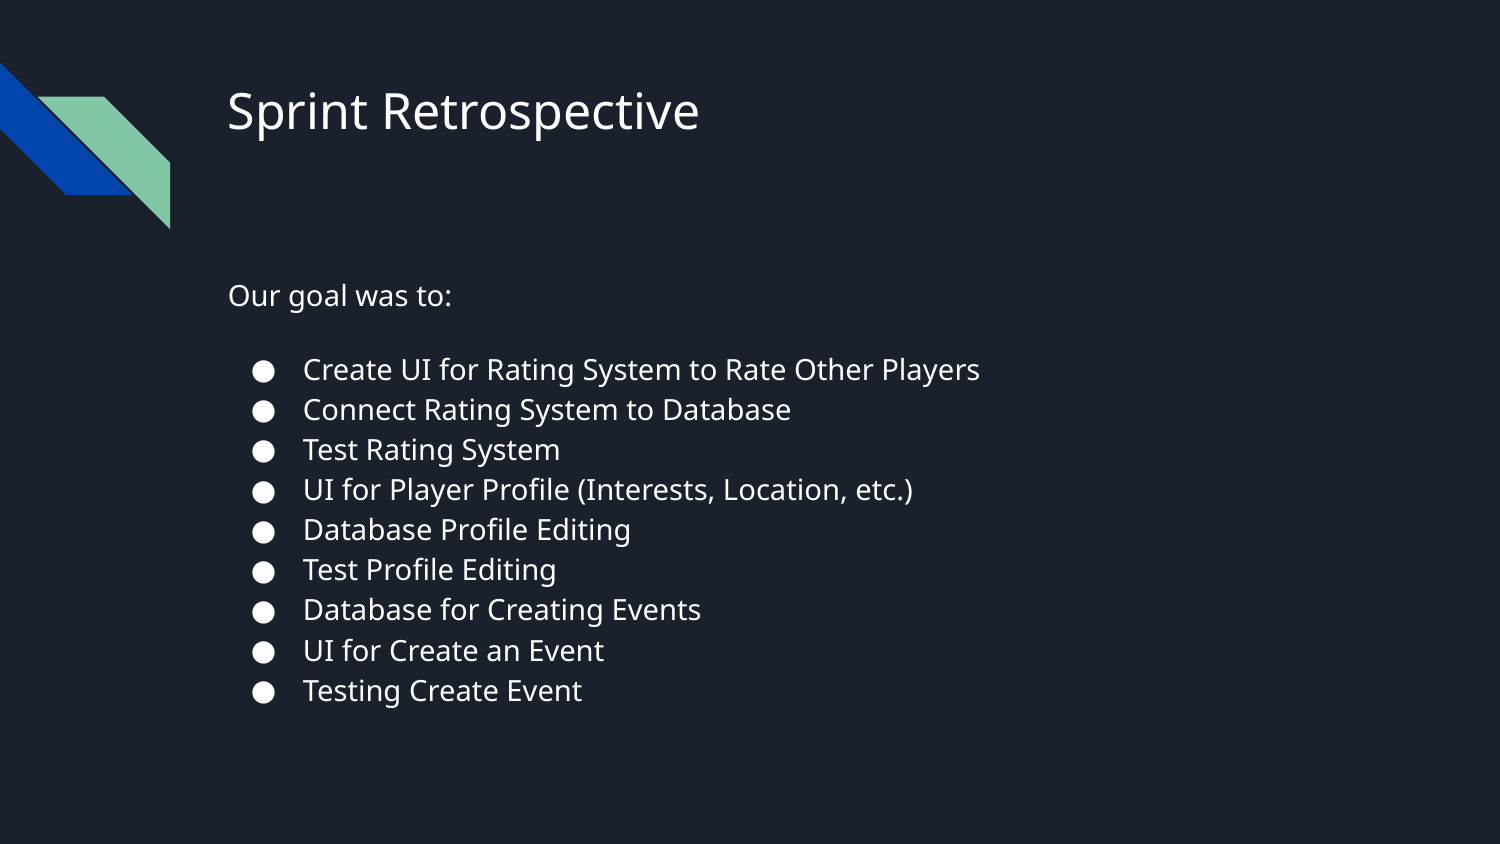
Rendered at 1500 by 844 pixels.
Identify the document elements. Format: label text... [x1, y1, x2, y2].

title Sprint Retrospective [212, 64, 1368, 215]
list Our goal was to: Create UI for Rating System to Rate Other Players Connect Rating System to Database Test Rating System UI for Player Profile (Interests, Location, etc.) Database Profile Editing Test Profile Editing Database for Creating Events UI for Create an Event Testing Create Event [212, 257, 1368, 735]
